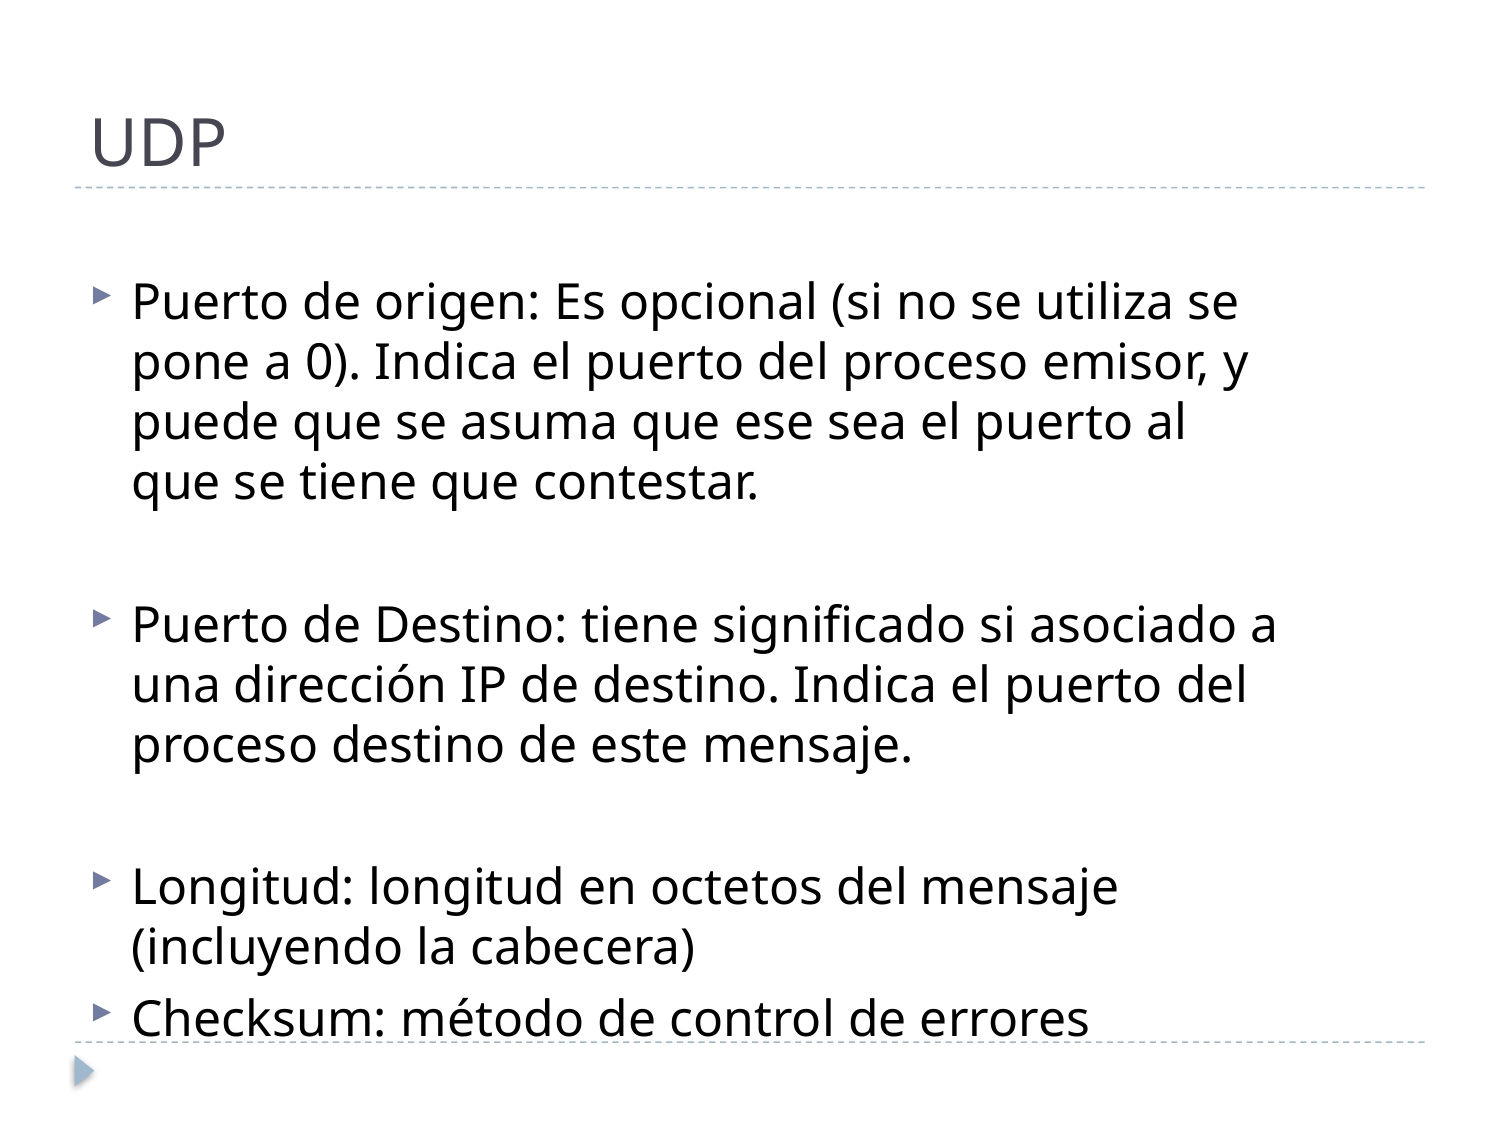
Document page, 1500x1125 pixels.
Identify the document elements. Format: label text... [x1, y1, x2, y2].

title UDP [75, 24, 1425, 188]
list Puerto de origen: Es opcional (si no se utiliza se pone a 0). Indica el puerto del proceso emisor, y puede que se asuma que ese sea el puerto al que se tiene que contestar. Puerto de Destino: tiene significado si asociado a una dirección IP de destino. Indica el puerto del proceso destino de este mensaje. Longitud: longitud en octetos del mensaje (incluyendo la cabecera) Checksum: método de control de errores [75, 262, 1300, 1062]
